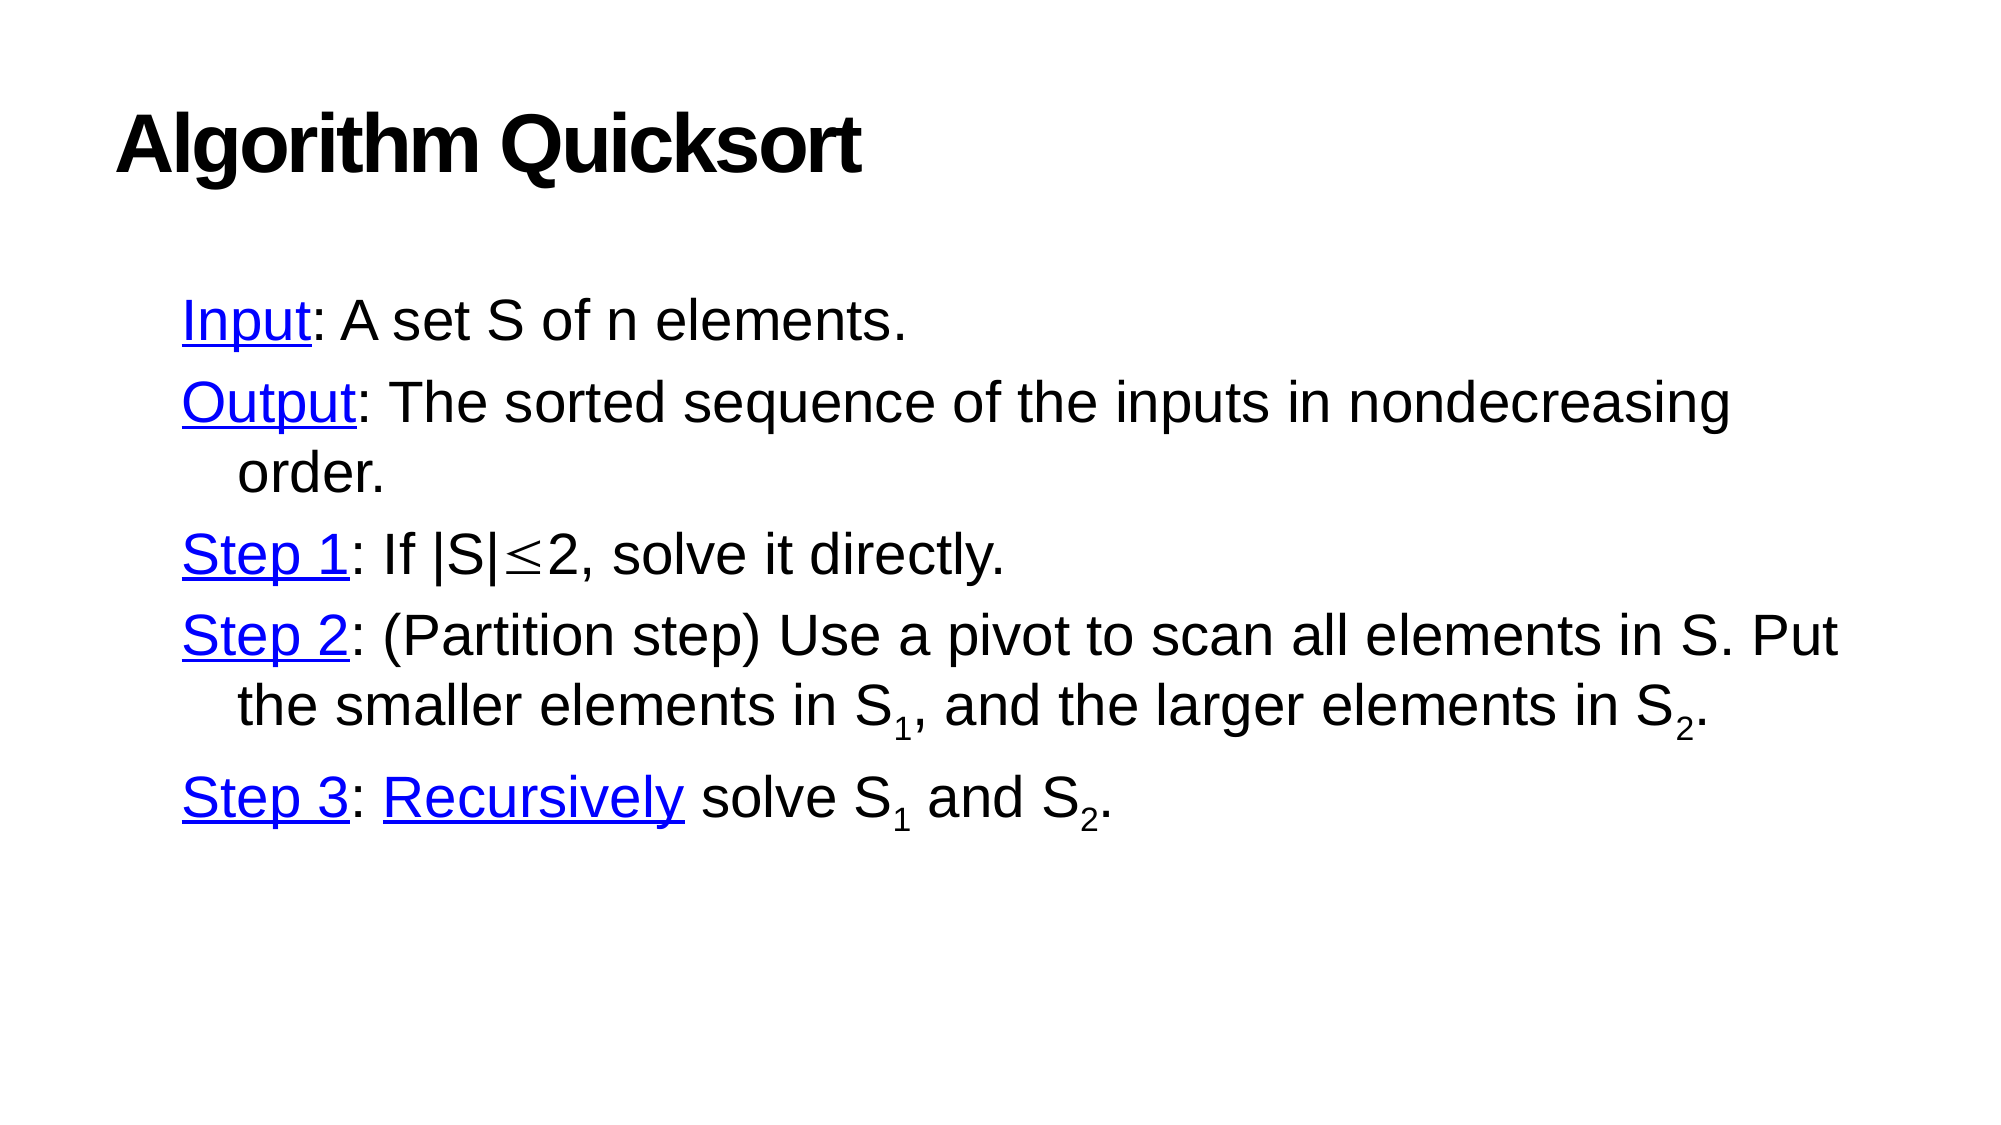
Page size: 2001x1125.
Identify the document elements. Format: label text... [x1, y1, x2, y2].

title Algorithm Quicksort [99, 45, 1900, 233]
list Input: A set S of n elements. Output: The sorted sequence of the inputs in nondecreasing order. Step 1: If |S|2, solve it directly. Step 2: (Partition step) Use a pivot to scan all elements in S. Put the smaller elements in S1, and the larger elements in S2. Step 3: Recursively solve S1 and S2. [166, 275, 1867, 950]
